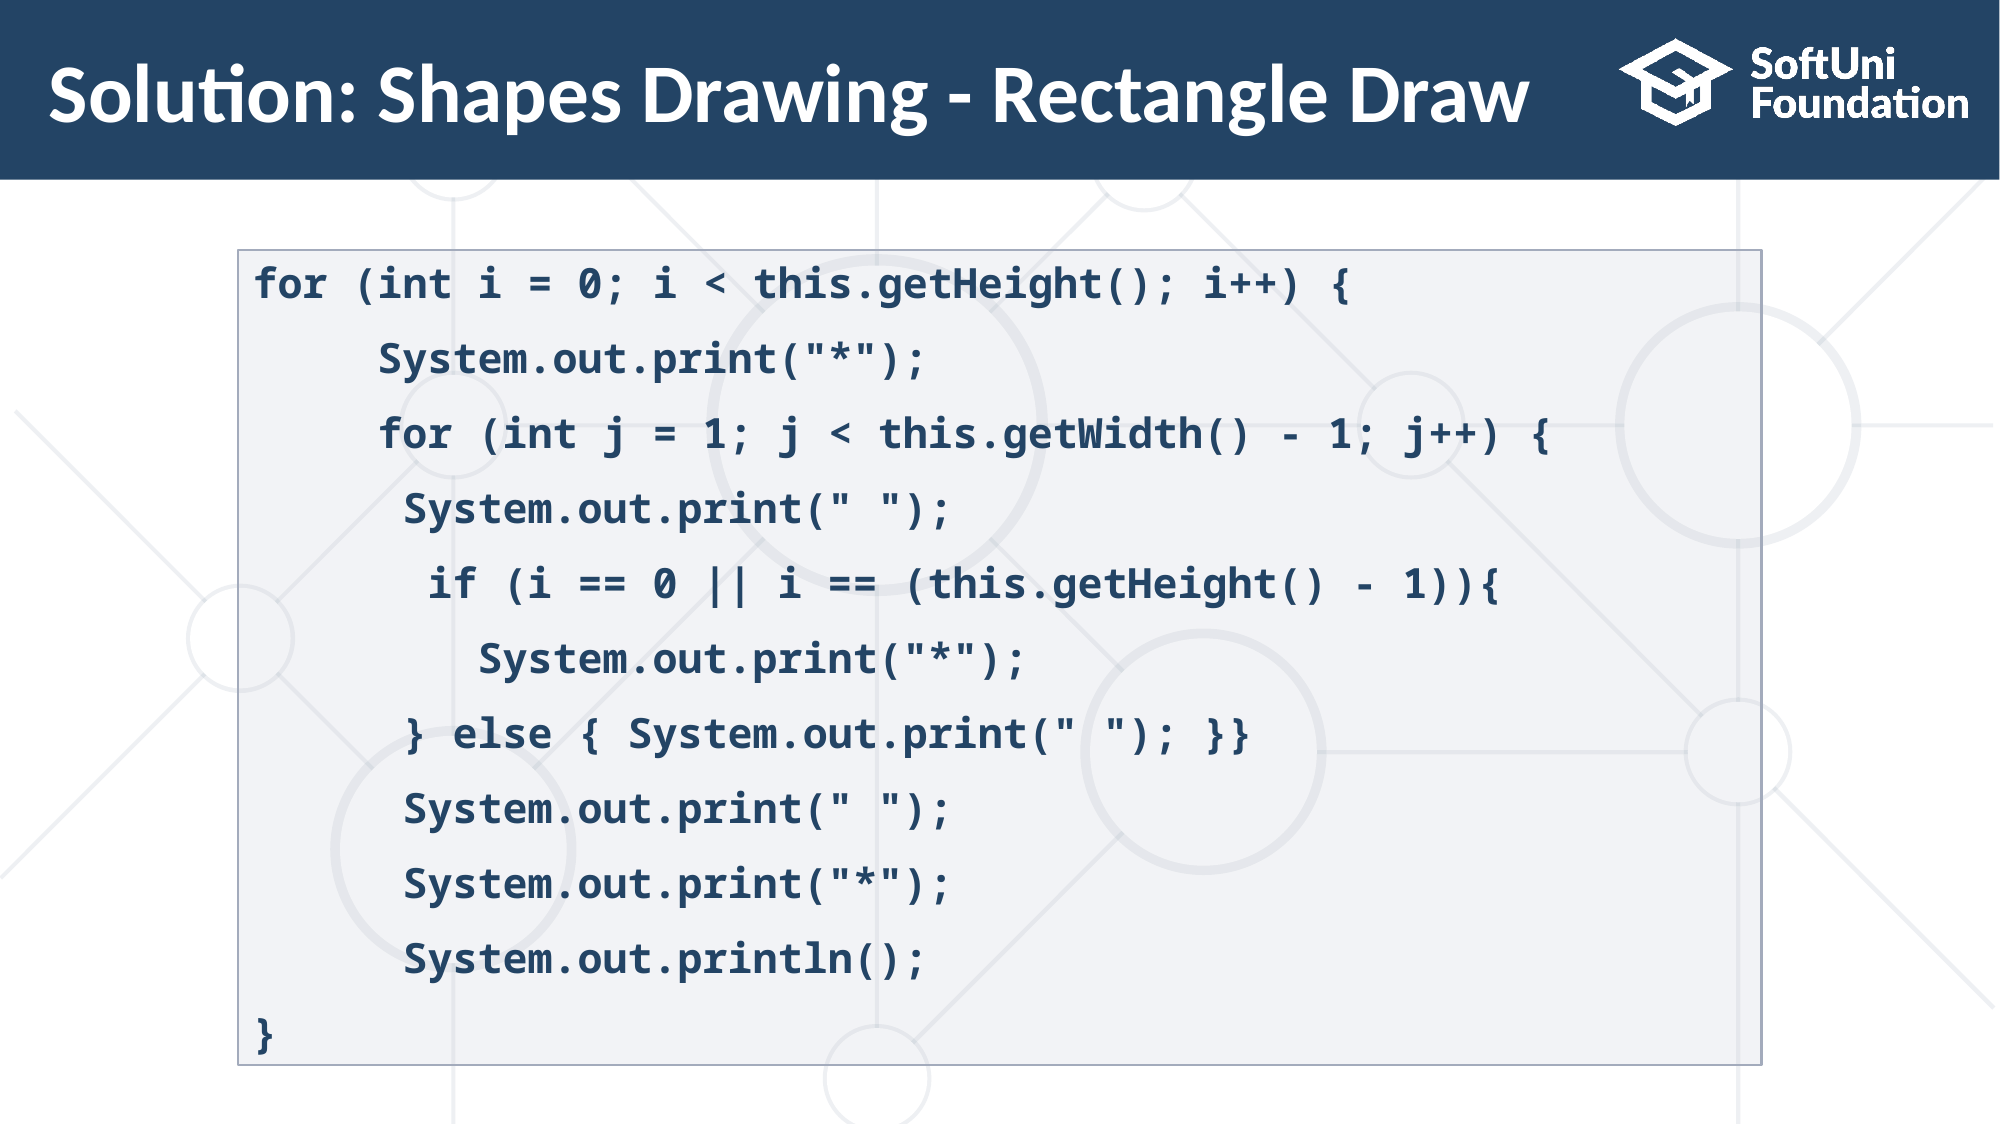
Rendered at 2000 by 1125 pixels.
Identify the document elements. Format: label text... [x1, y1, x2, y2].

picture [1618, 38, 1968, 126]
text_box for (int i = 0; i < this.getHeight(); i++) { System.out.print("*"); for (int j = 1; j < this.getWidth() - 1; j++) { System.out.print(" "); if (i == 0 || i == (this.getHeight() - 1)){ System.out.print("*"); } else { System.out.print(" "); }} System.out.print(" "); System.out.print("*"); System.out.println(); } [237, 249, 1762, 1065]
title Solution: Shapes Drawing - Rectangle Draw [31, 16, 1591, 162]
